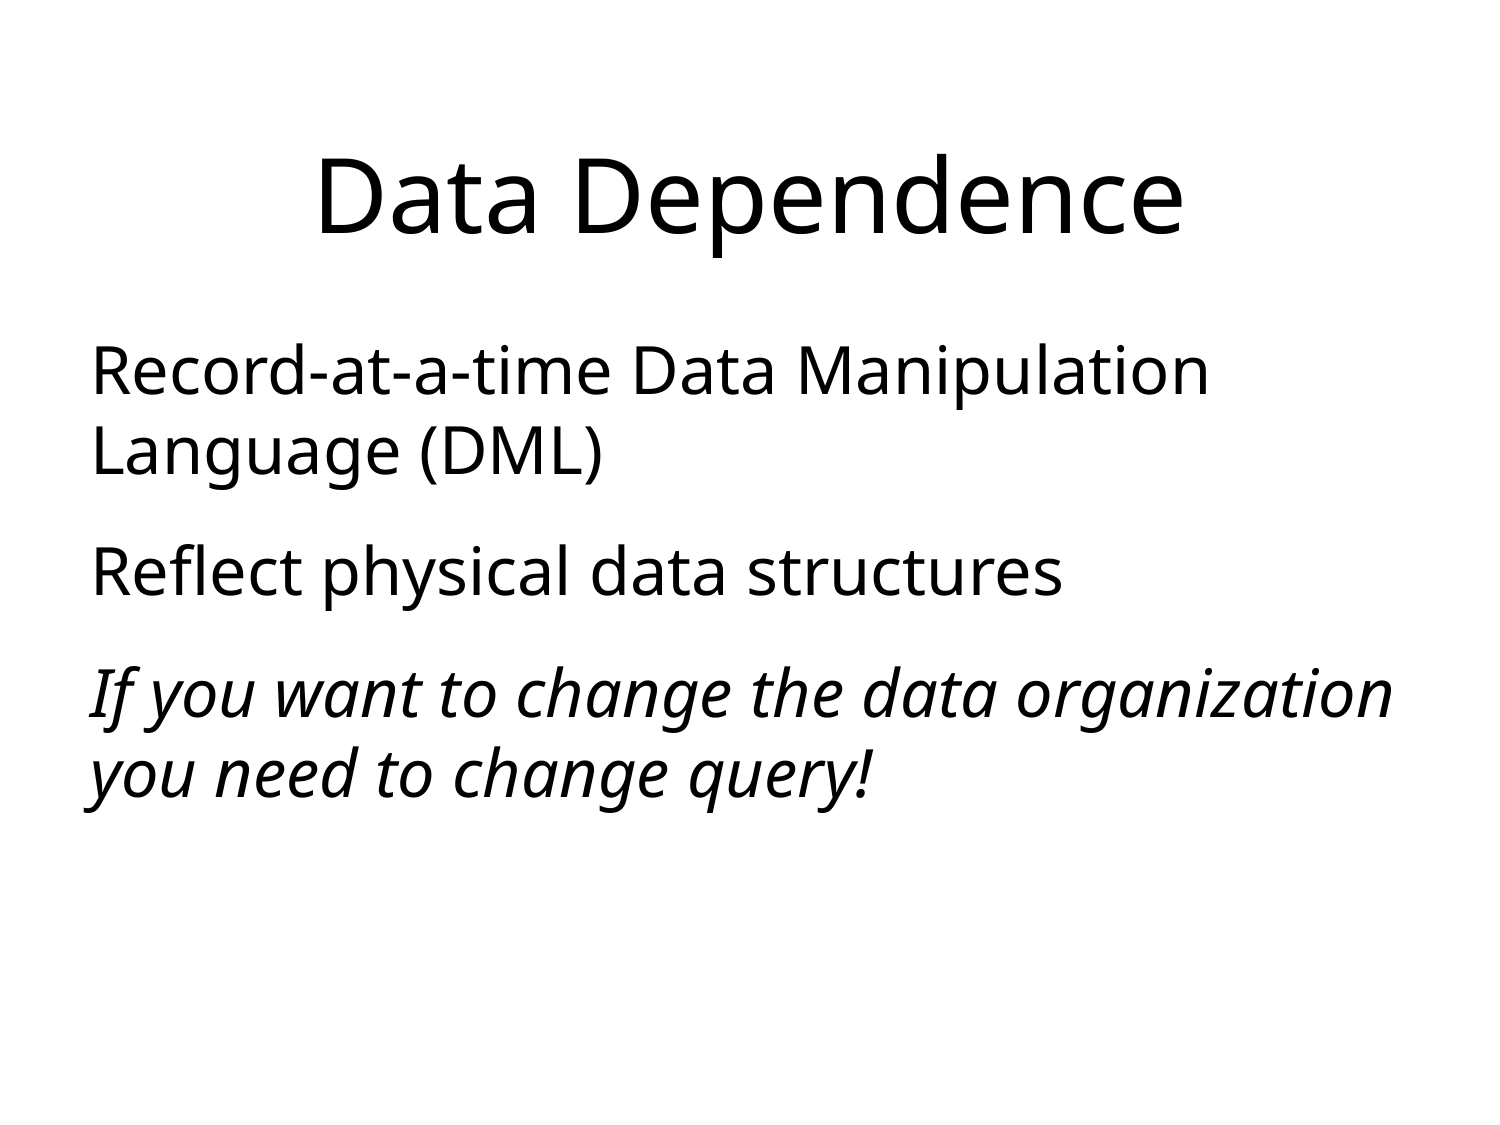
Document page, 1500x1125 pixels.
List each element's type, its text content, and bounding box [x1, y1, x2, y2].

list Record-at-a-time Data Manipulation Language (DML) Reflect physical data structures If you want to change the data organization you need to change query! [74, 319, 1426, 1013]
title Data Dependence [74, 97, 1426, 286]
